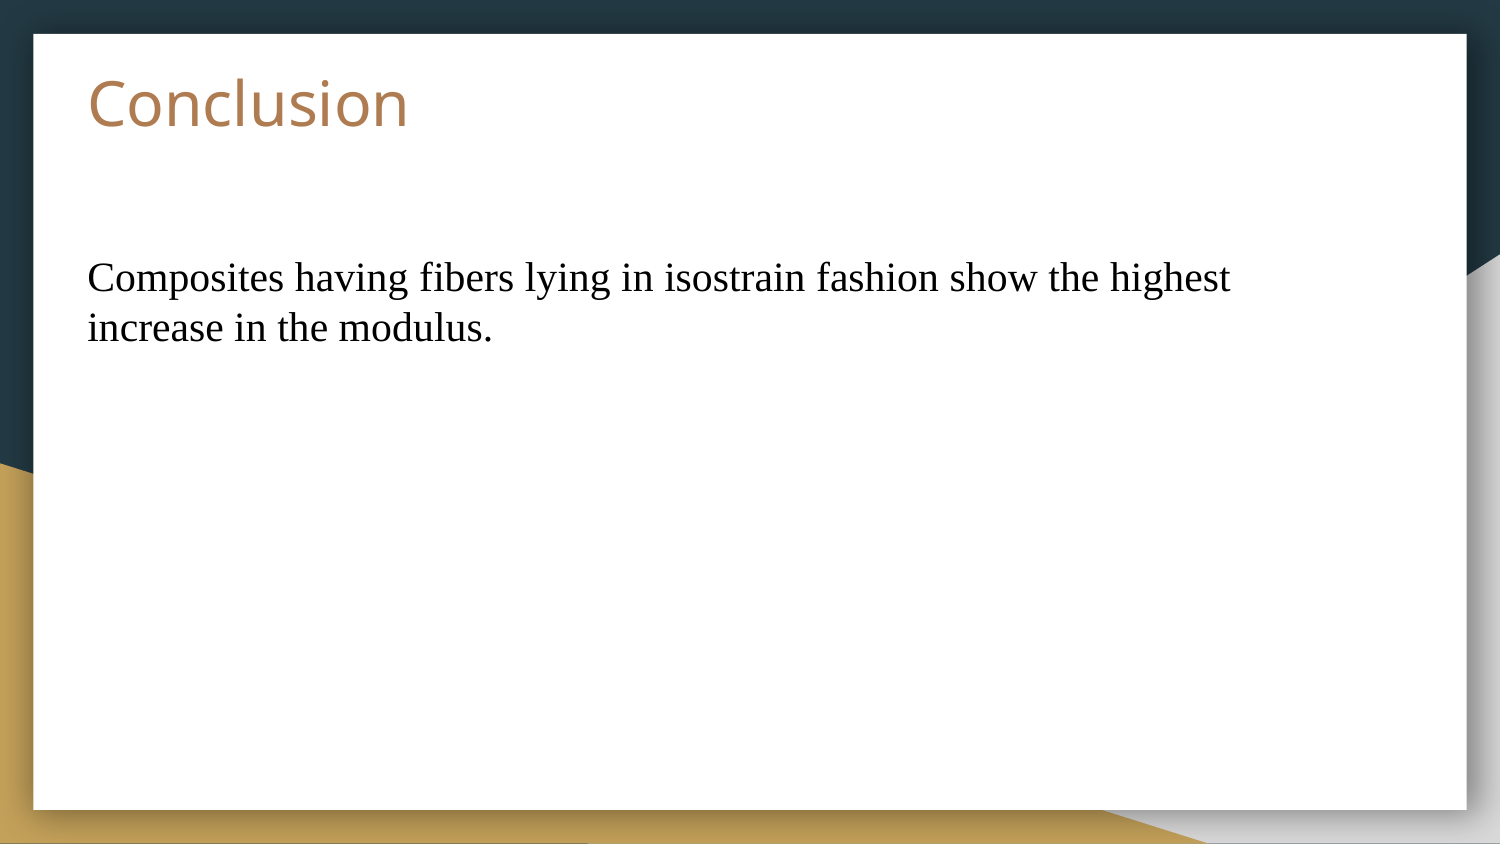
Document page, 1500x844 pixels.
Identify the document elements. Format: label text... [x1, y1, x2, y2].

text_box Composites having fibers lying in isostrain fashion show the highest increase in the modulus. [72, 234, 1372, 365]
title Conclusion [72, 49, 1304, 206]
